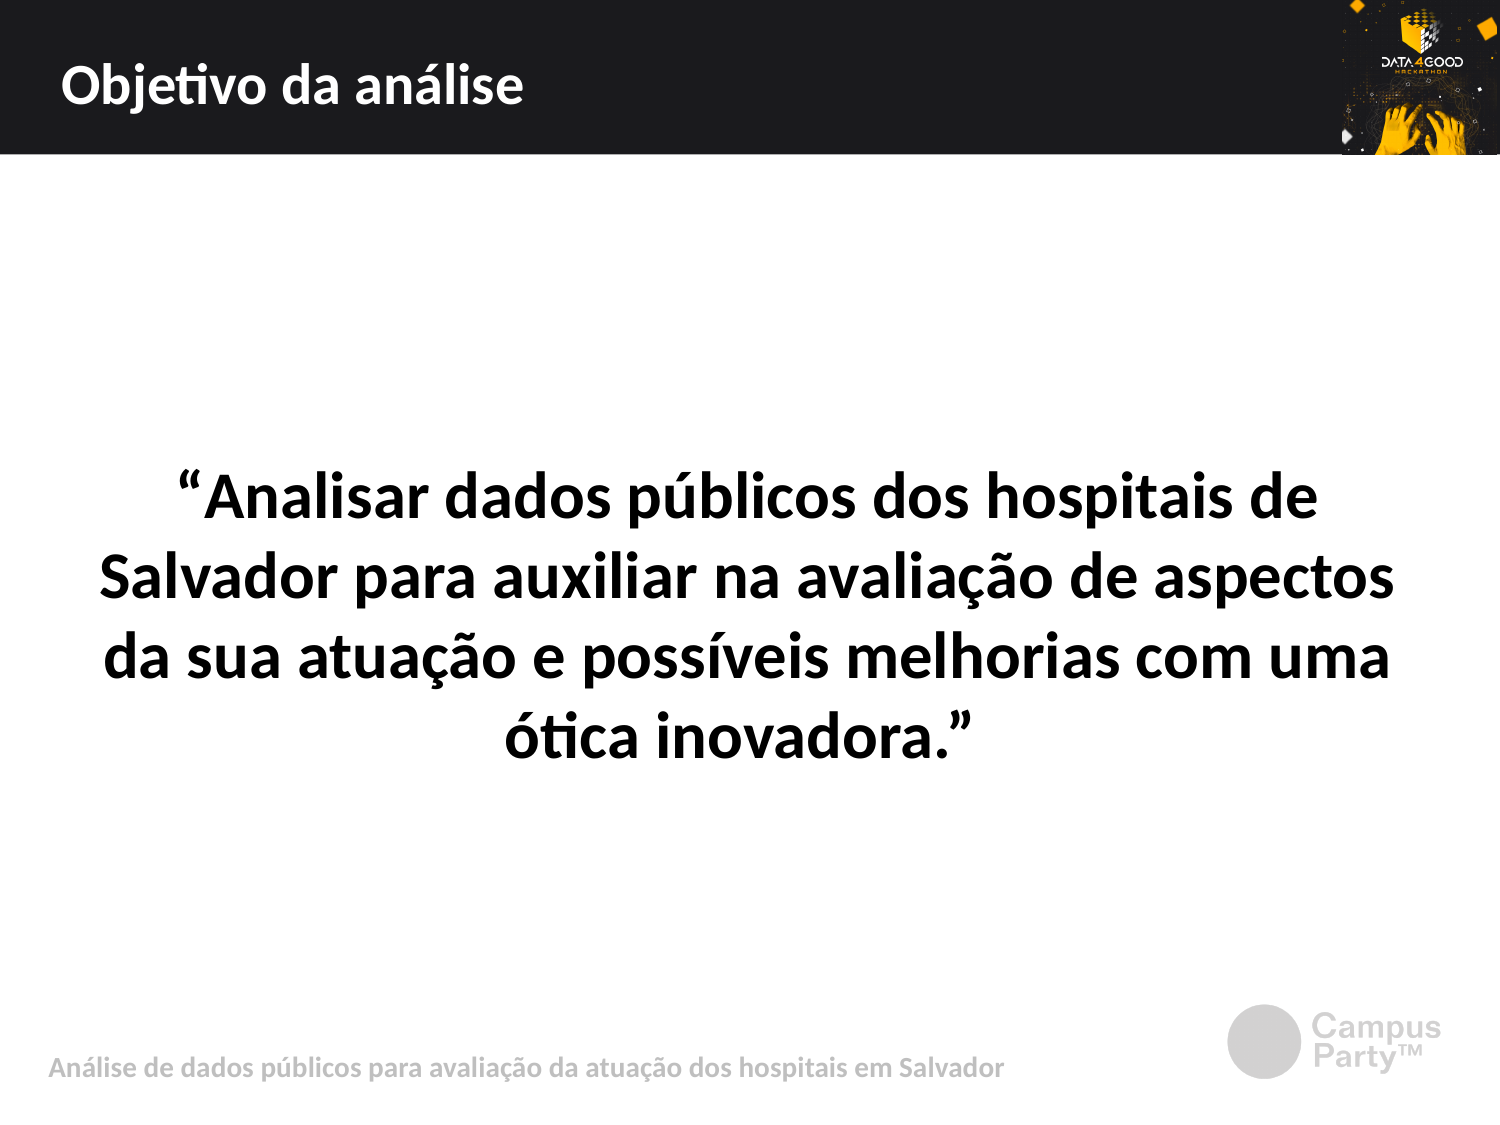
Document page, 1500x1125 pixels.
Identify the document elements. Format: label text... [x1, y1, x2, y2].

text_box Objetivo da análise [46, 38, 540, 124]
picture [1342, 0, 1497, 155]
text_box “Analisar dados públicos dos hospitais de Salvador para auxiliar na avaliação de aspectos da sua atuação e possíveis melhorias com uma ótica inovadora.” [60, 444, 1436, 780]
text_box [0, 0, 1342, 155]
text_box Análise de dados públicos para avaliação da atuação dos hospitais em Salvador [0, 1040, 1066, 1091]
picture [1217, 996, 1468, 1092]
